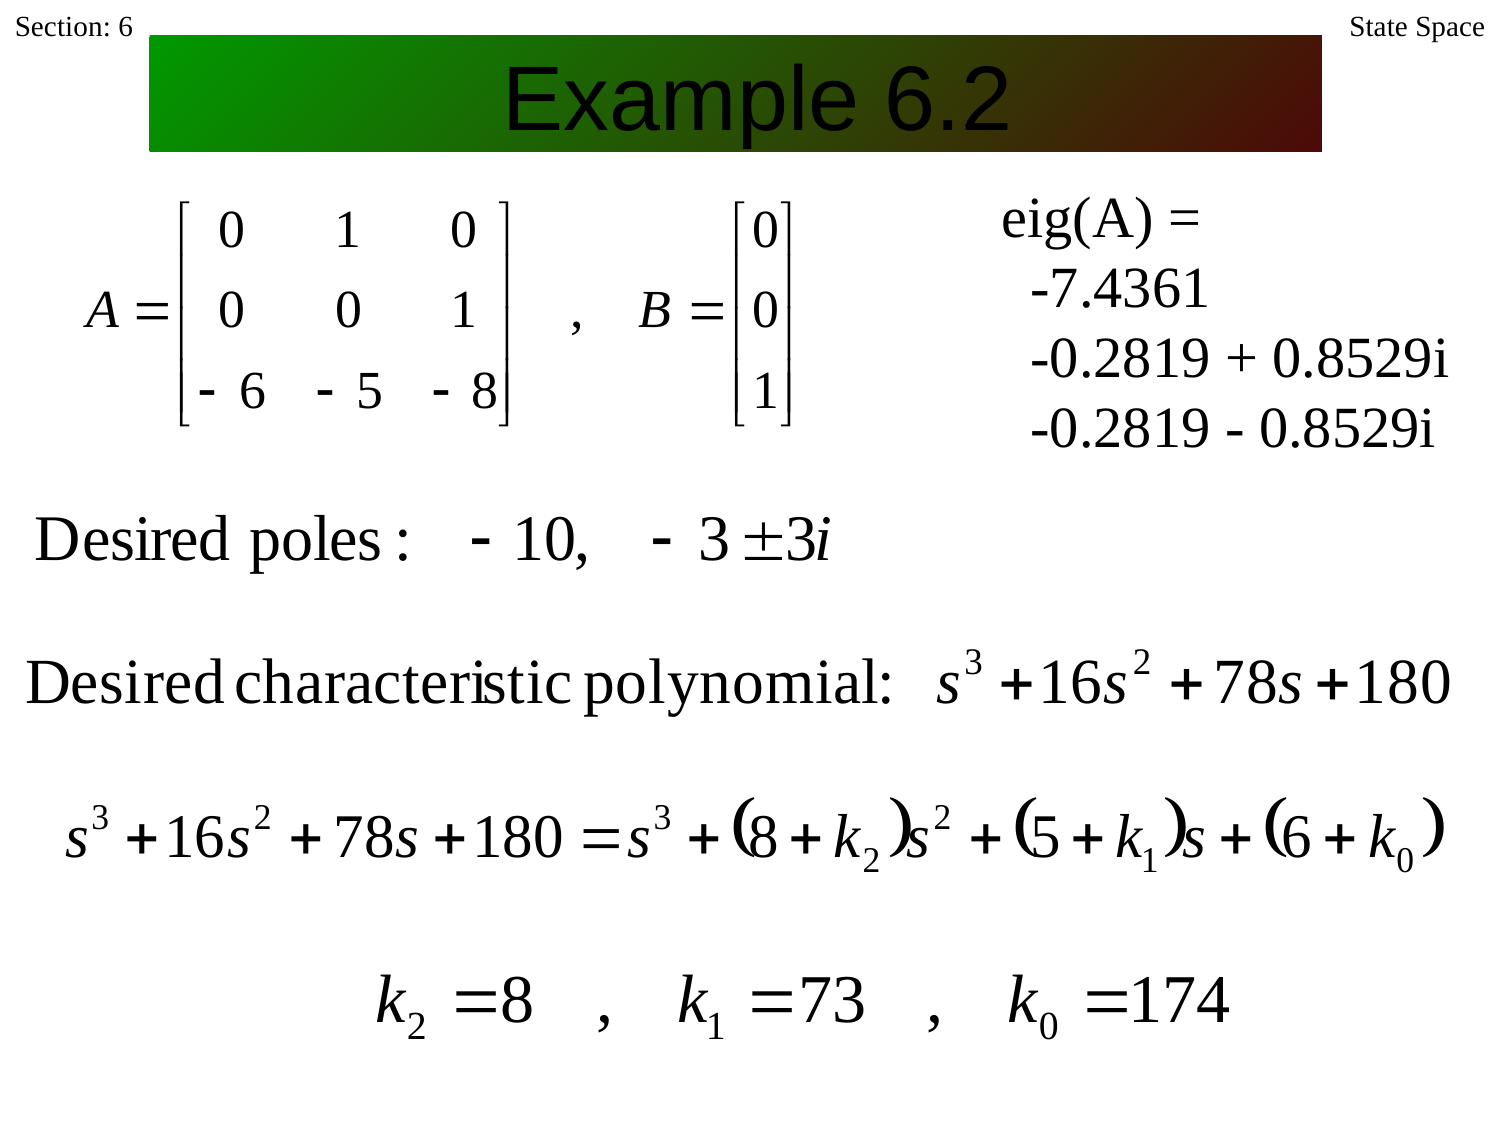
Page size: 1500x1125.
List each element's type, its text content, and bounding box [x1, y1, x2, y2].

text_box State Space [1143, 0, 1500, 50]
text_box Example 6.2 [99, 0, 1416, 188]
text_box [73, 188, 811, 440]
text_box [54, 789, 1450, 889]
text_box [0, 632, 1460, 731]
text_box eig(A) = -7.4361 -0.2819 + 0.8529i -0.2819 - 0.8529i [986, 171, 1465, 467]
text_box Section: 6 [0, 0, 266, 50]
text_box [365, 953, 1242, 1057]
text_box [23, 500, 847, 588]
